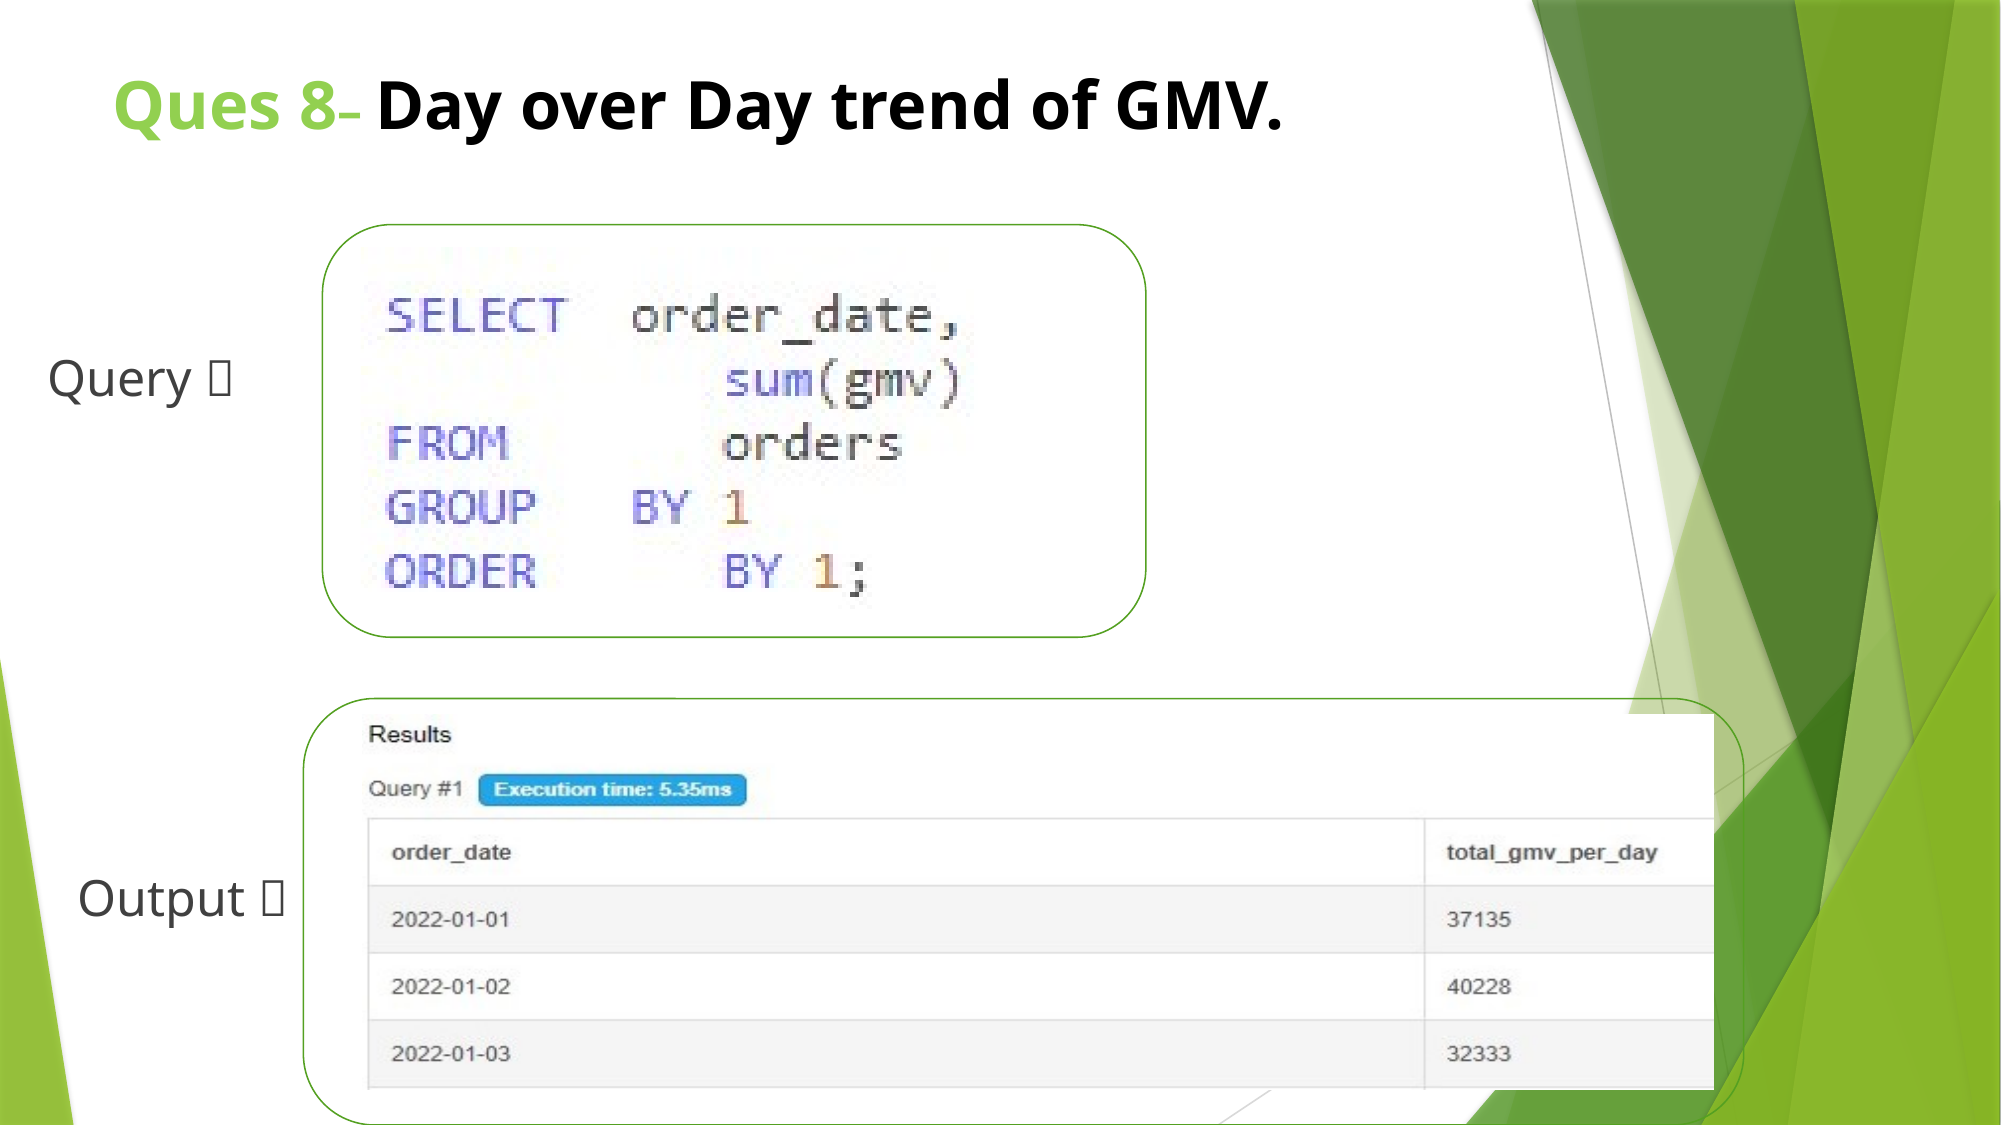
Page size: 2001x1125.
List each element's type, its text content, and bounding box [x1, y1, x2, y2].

list Query  [32, 319, 322, 414]
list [361, 714, 1715, 1090]
text_box [322, 224, 1146, 638]
title Ques 8– Day over Day trend of GMV. [97, 55, 1645, 272]
text_box [303, 698, 1744, 1125]
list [360, 247, 1107, 609]
list Output  [62, 839, 110, 935]
text_box [816, 486, 1522, 698]
text_box [110, 486, 683, 1012]
